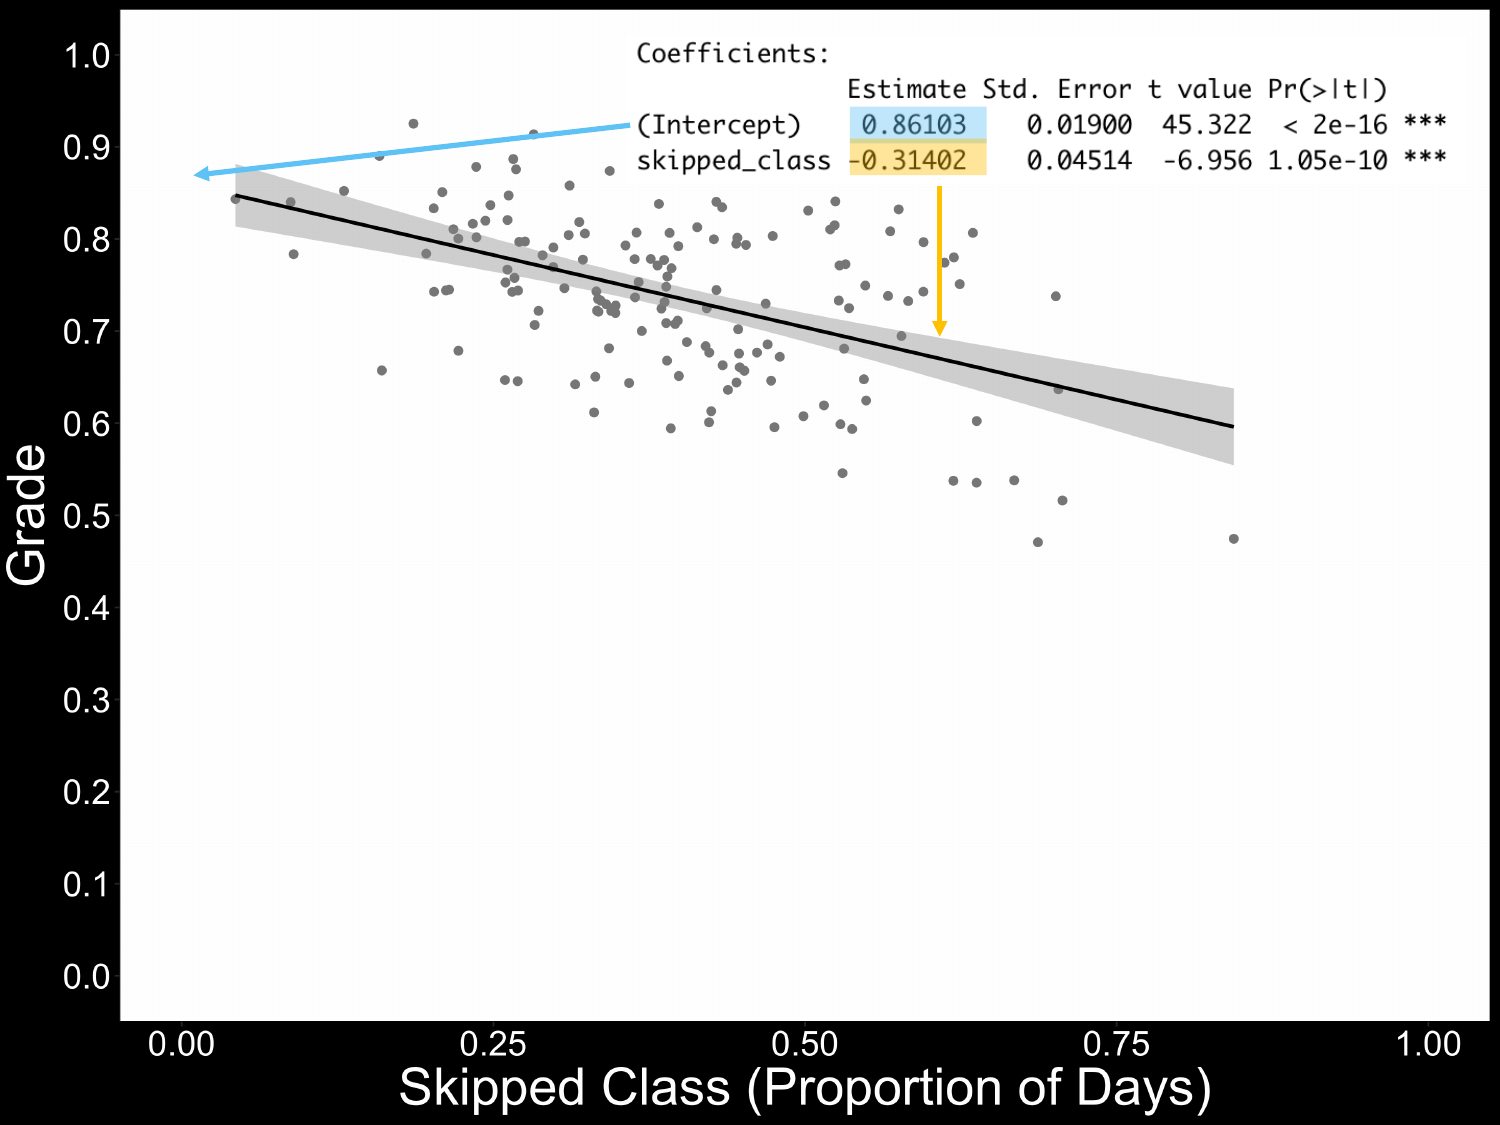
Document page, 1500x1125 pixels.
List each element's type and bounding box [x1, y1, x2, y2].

picture [0, 0, 1500, 1125]
text_box [193, 125, 631, 176]
